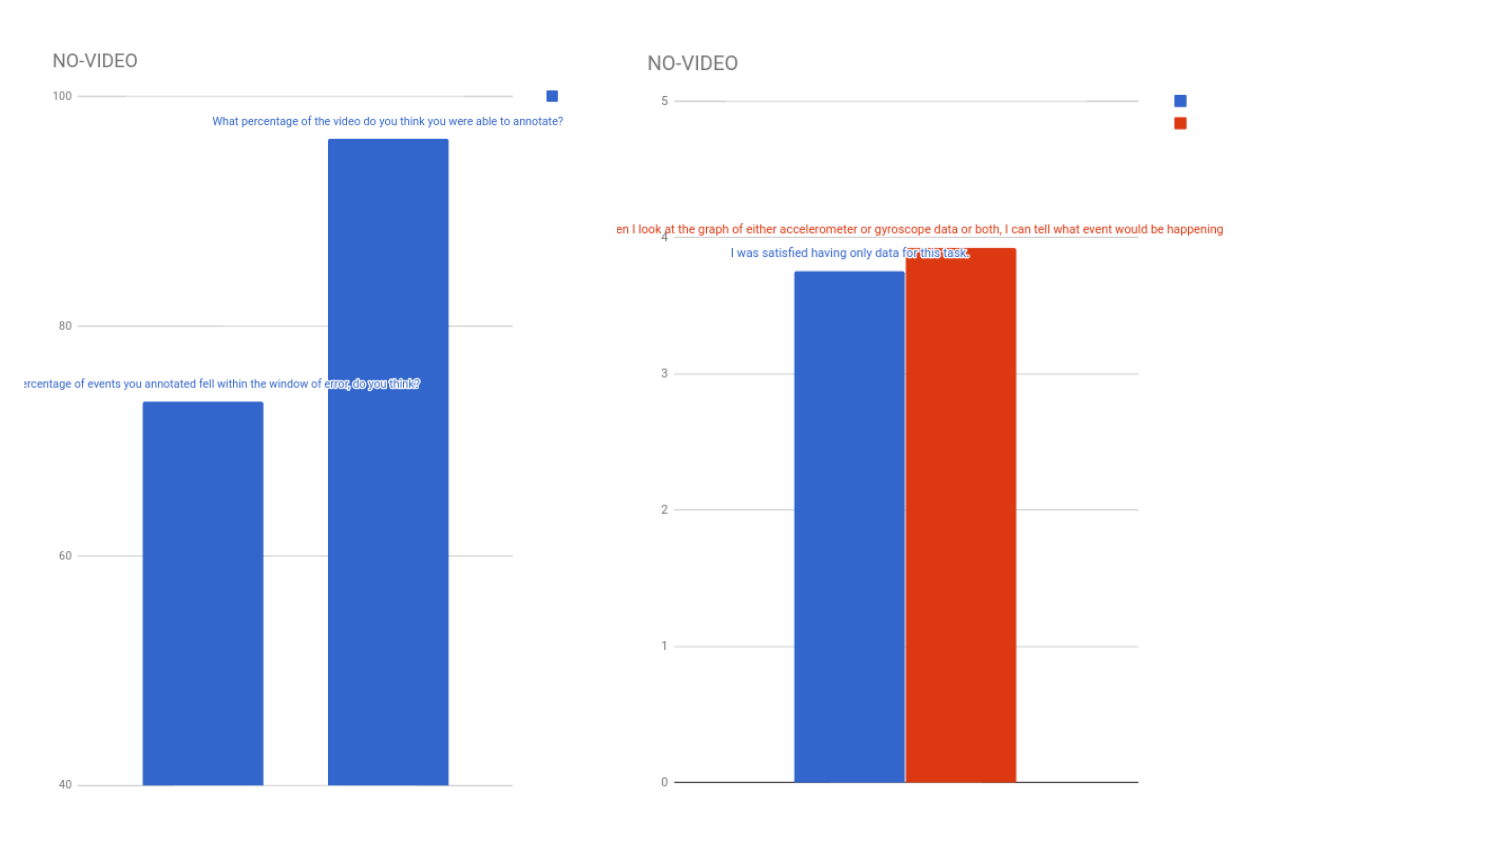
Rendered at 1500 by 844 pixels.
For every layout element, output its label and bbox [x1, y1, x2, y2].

picture [617, 24, 1224, 819]
picture [24, 24, 593, 819]
